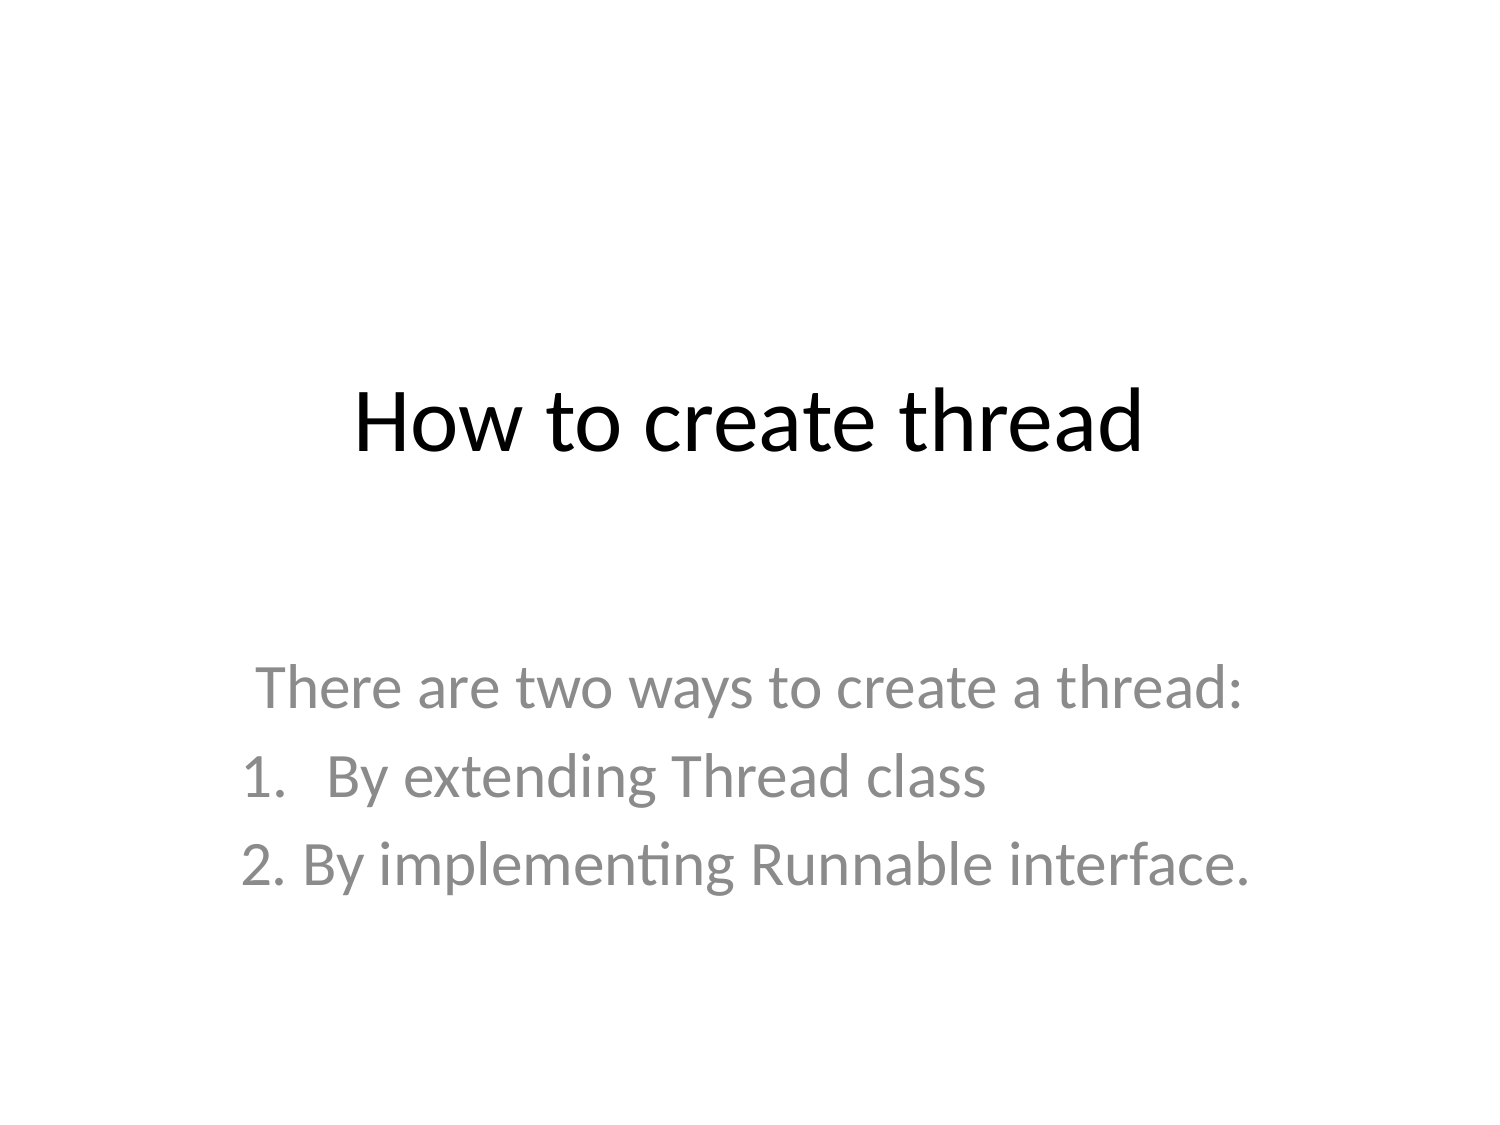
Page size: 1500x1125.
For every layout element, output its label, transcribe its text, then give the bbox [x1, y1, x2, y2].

subtitle There are two ways to create a thread: By extending Thread class 2. By implementing Runnable interface. [225, 637, 1275, 925]
title How to create thread [112, 349, 1388, 591]
